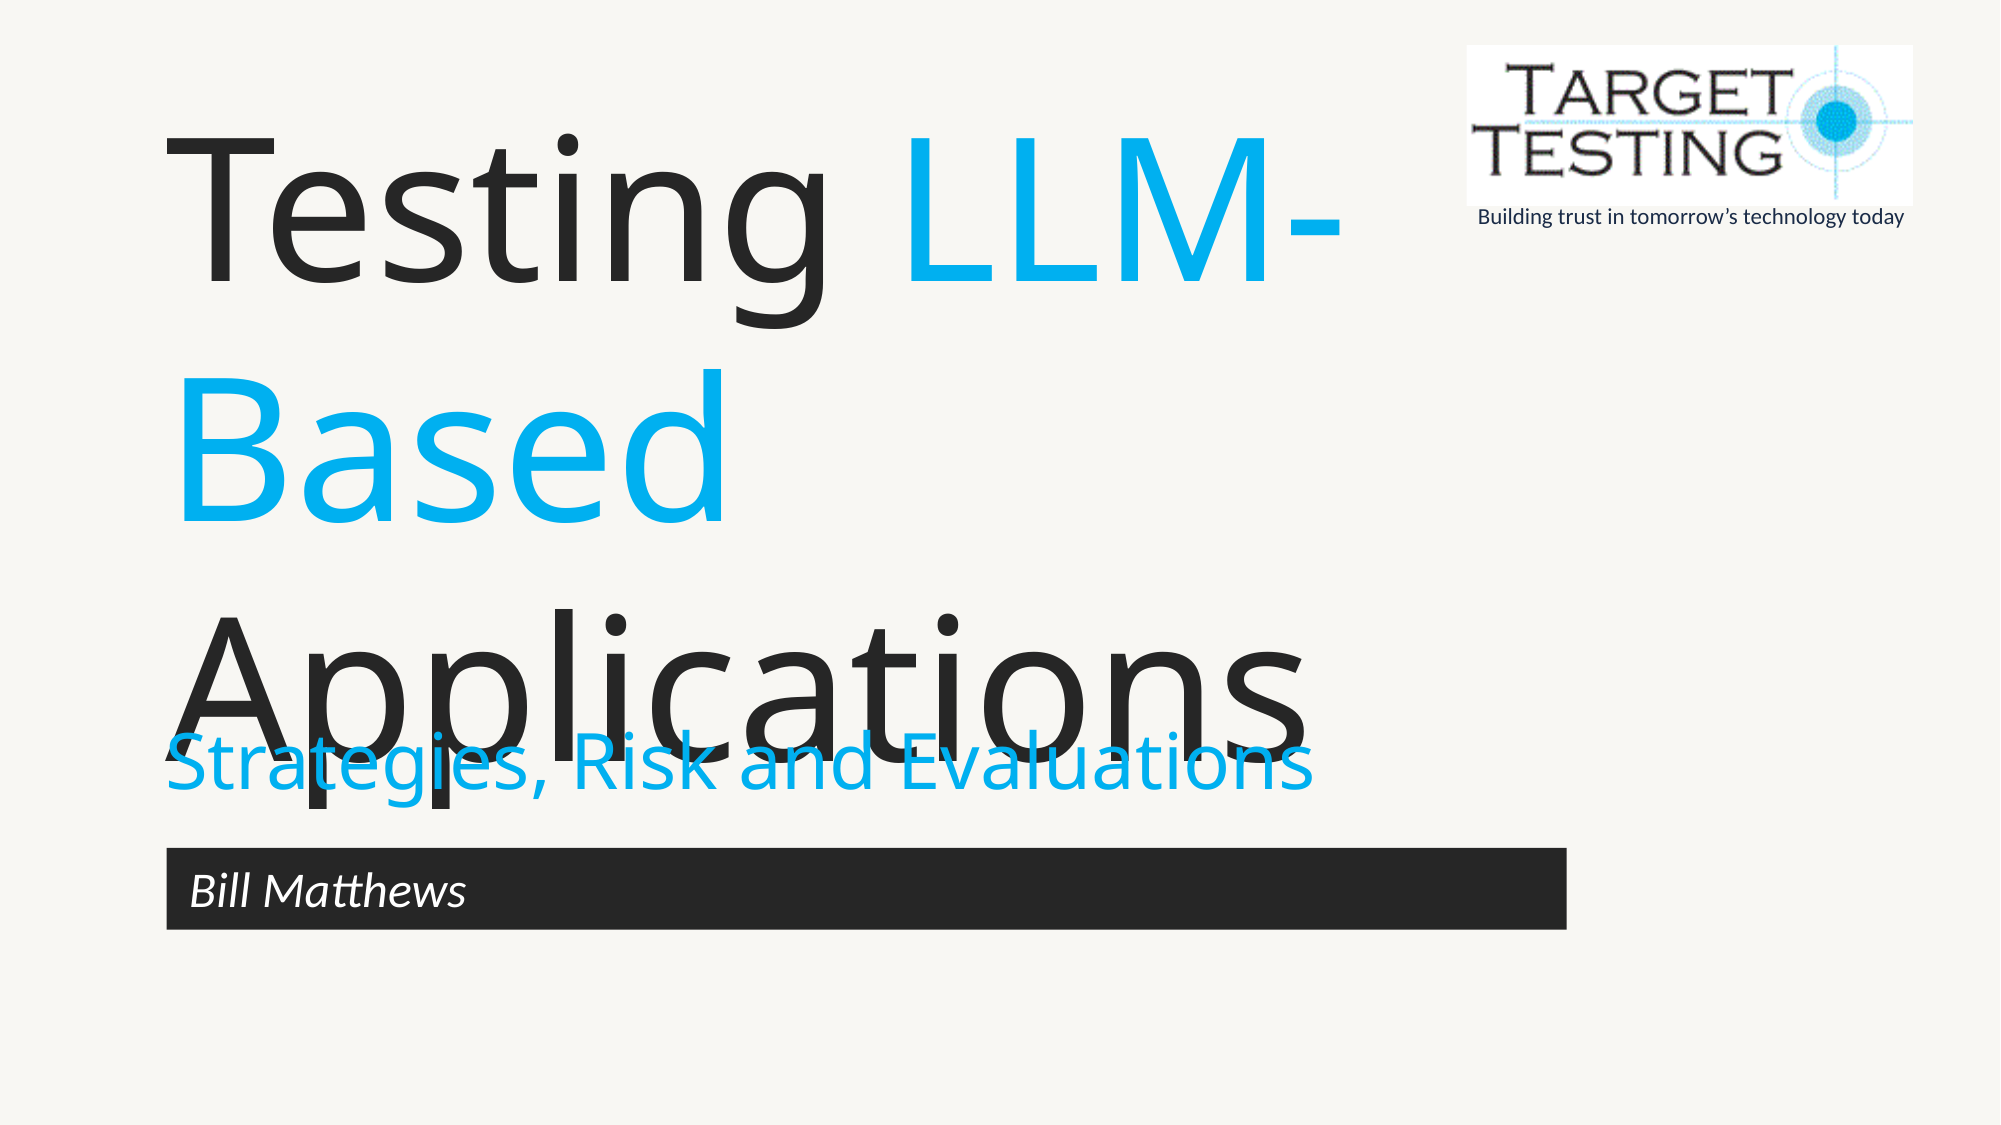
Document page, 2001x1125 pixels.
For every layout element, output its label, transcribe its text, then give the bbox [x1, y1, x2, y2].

list Strategies, Risk and Evaluations [150, 720, 1834, 796]
text_box Building trust in tomorrow’s technology today [1466, 209, 1917, 232]
subtitle Bill Matthews [166, 847, 1567, 930]
title Testing LLM-Based Applications [150, 220, 1917, 663]
picture [1466, 45, 1914, 207]
